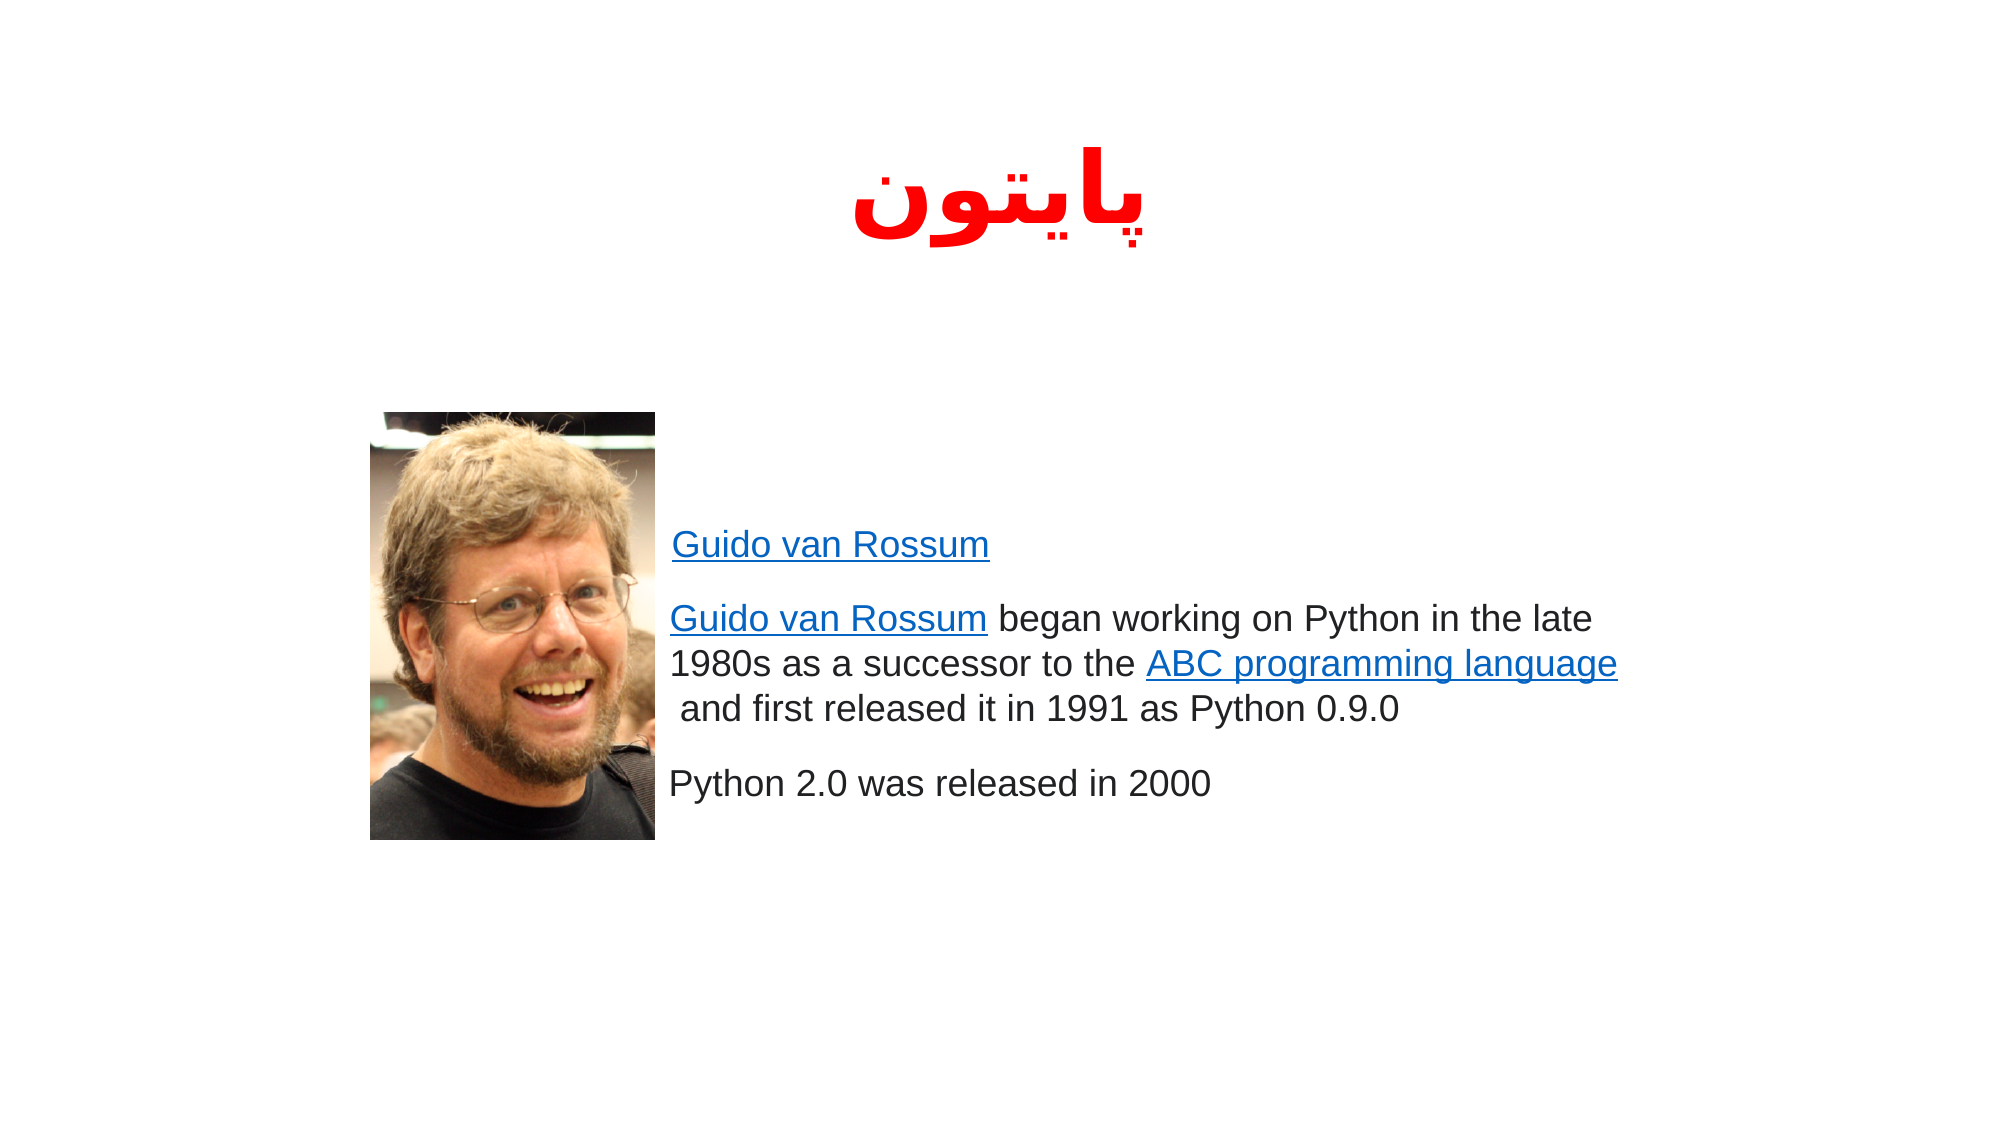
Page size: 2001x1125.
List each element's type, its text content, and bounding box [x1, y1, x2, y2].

text_box Python 2.0 was released in 2000 [655, 751, 1237, 812]
text_box Guido van Rossum [656, 512, 1005, 573]
title پایتون [249, 64, 1750, 253]
picture [370, 412, 655, 840]
text_box Guido van Rossum began working on Python in the late 1980s as a successor to the ABC programming language and first released it in 1991 as Python 0.9.0 [655, 586, 1655, 737]
